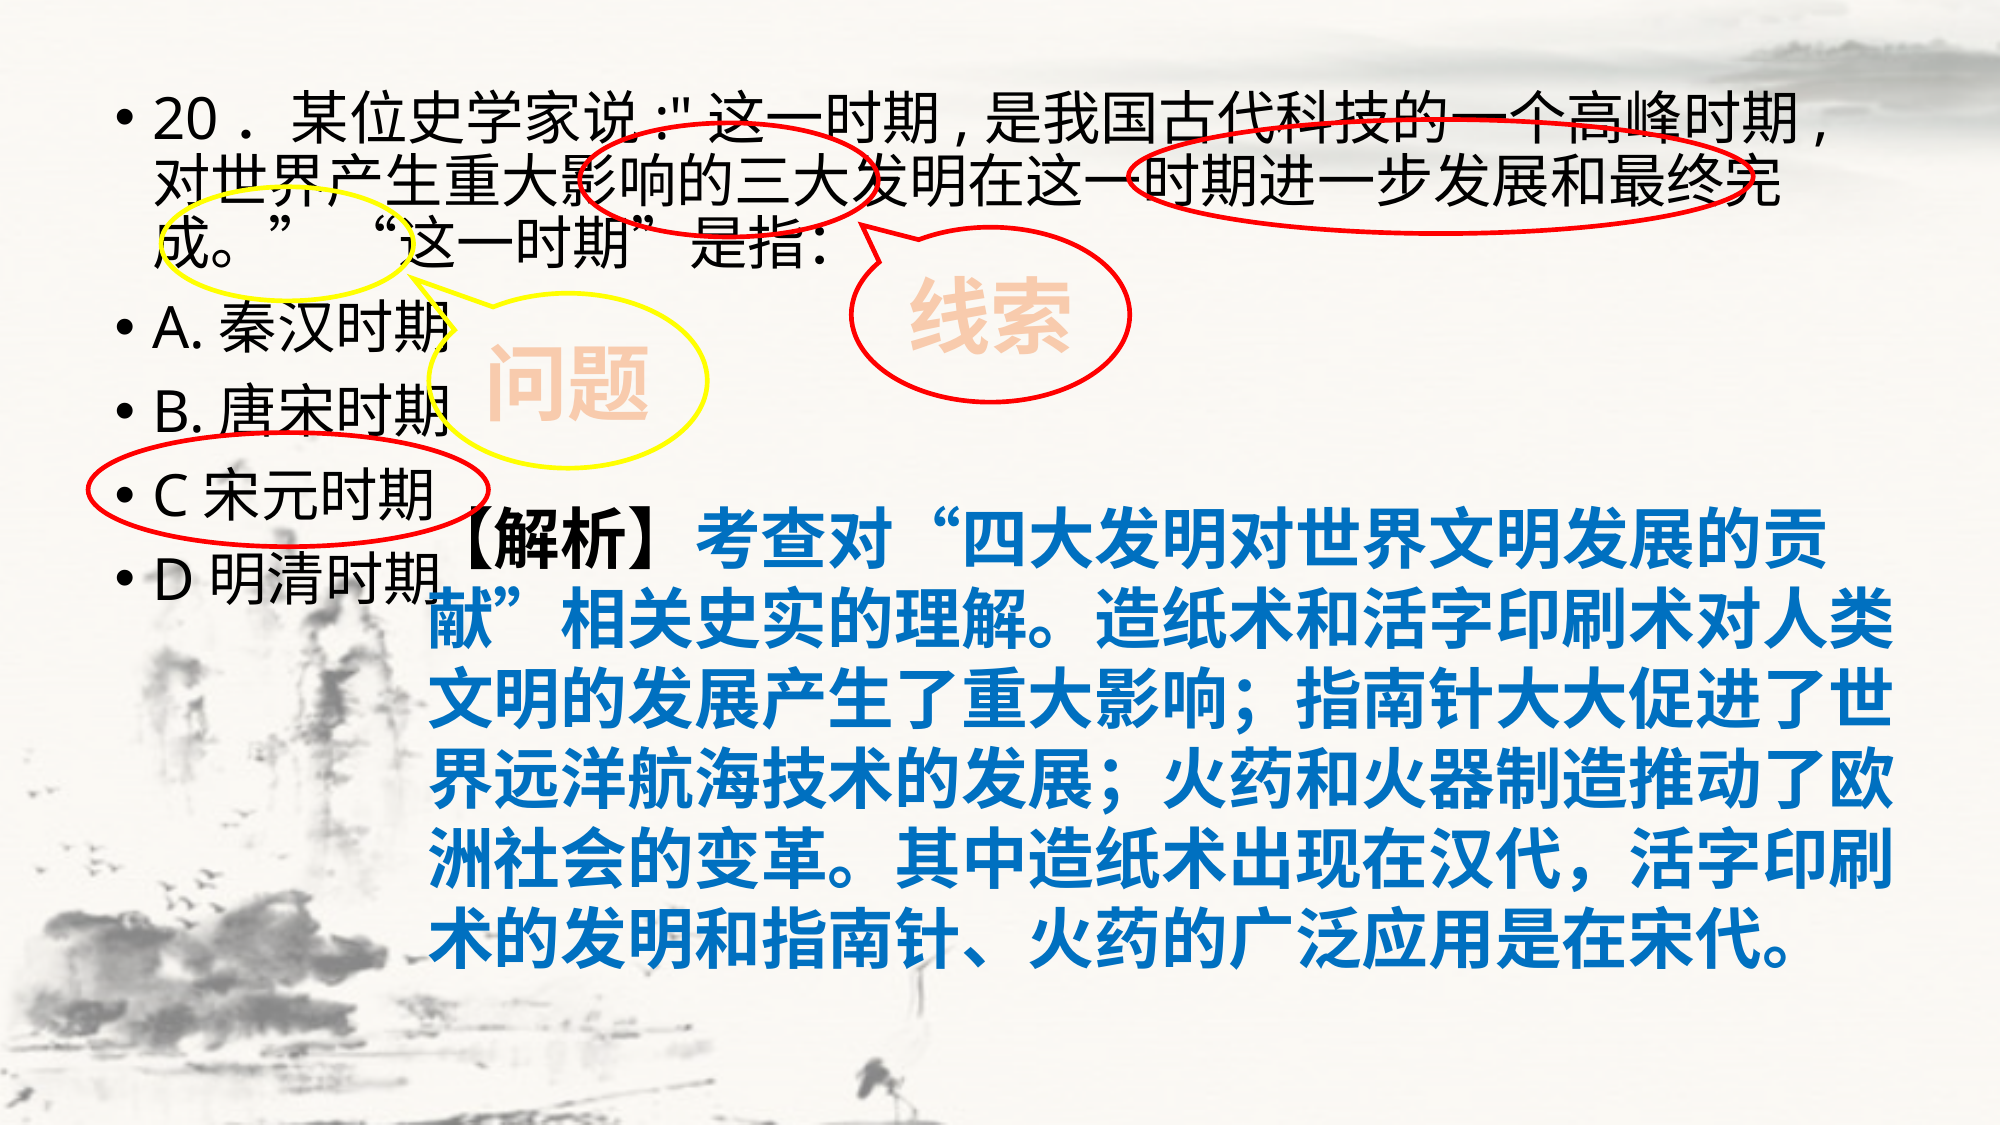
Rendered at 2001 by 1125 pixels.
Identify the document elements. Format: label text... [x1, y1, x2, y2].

text_box [578, 121, 880, 239]
text_box 问题 [410, 276, 709, 470]
text_box 20．某位史学家说:"这一时期,是我国古代科技的一个高峰时期,对世界产生重大影响的三大发明在这一时期进一步发展和最终完成。” “这一时期”是指： A.秦汉时期 B.唐宋时期 C宋元时期 D明清时期 [99, 511, 412, 824]
text_box [160, 185, 415, 302]
text_box [1127, 118, 1755, 235]
text_box 线索 [850, 223, 1131, 404]
text_box [87, 431, 490, 548]
text_box 【解析】考查对“四大发明对世界文明发展的贡献”相关史实的理解。造纸术和活字印刷术对人类文明的发展产生了重大影响；指南针大大促进了世界远洋航海技术的发展；火药和火器制造推动了欧洲社会的变革。其中造纸术出现在汉代，活字印刷术的发明和指南针、火药的广泛应用是在宋代。 [412, 489, 1977, 985]
text_box 20．某位史学家说:"这一时期,是我国古代科技的一个高峰时期,对世界产生重大影响的三大发明在这一时期进一步发展和最终完成。” “这一时期”是指： A.秦汉时期 B.唐宋时期 C宋元时期 D明清时期 [99, 81, 1900, 489]
